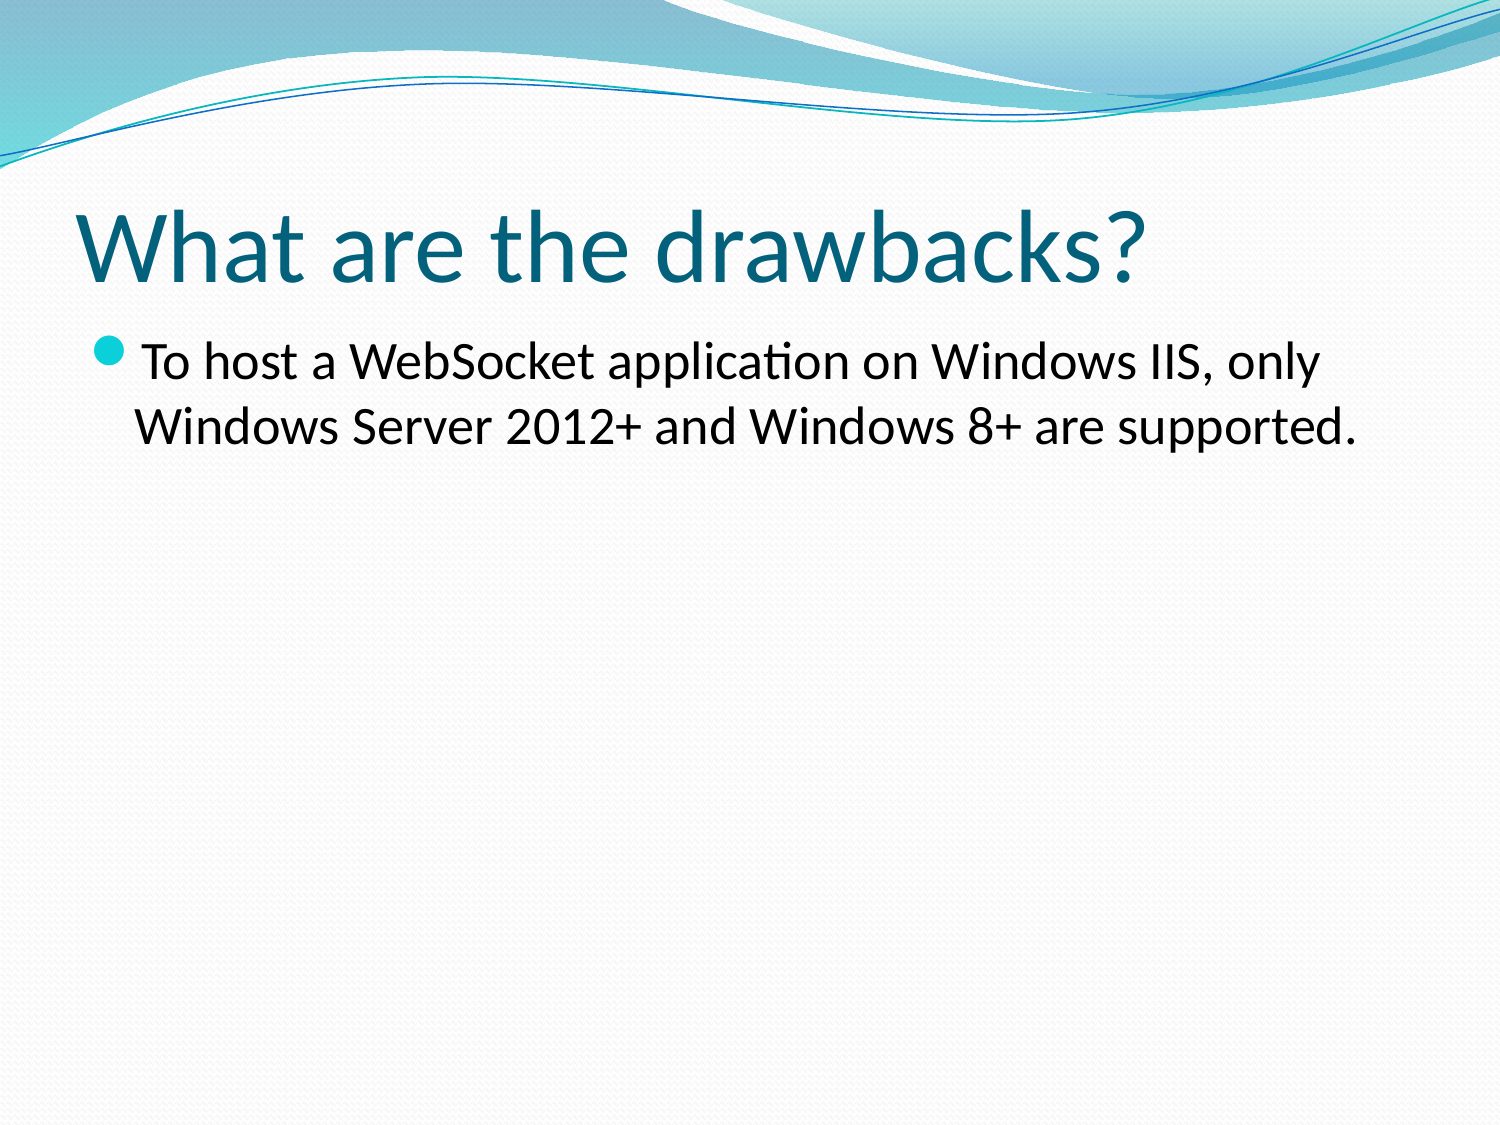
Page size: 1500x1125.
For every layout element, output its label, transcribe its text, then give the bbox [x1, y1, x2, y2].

list To host a WebSocket application on Windows IIS, only Windows Server 2012+ and Windows 8+ are supported. [75, 317, 1425, 1038]
title What are the drawbacks? [75, 115, 1425, 303]
